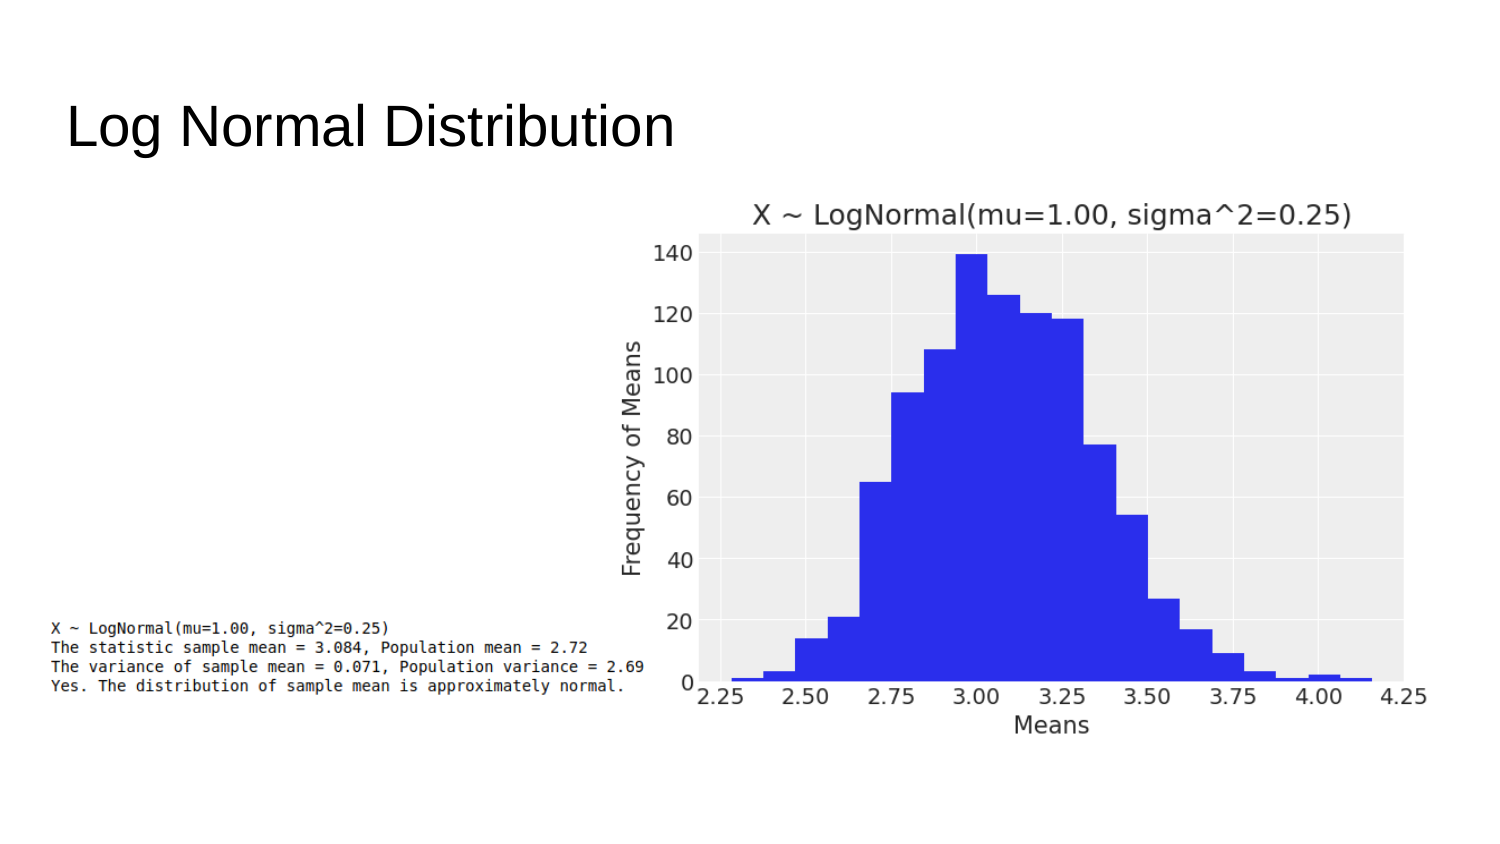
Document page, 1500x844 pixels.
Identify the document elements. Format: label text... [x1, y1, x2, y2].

picture [50, 185, 1450, 754]
title Log Normal Distribution [51, 72, 1449, 167]
